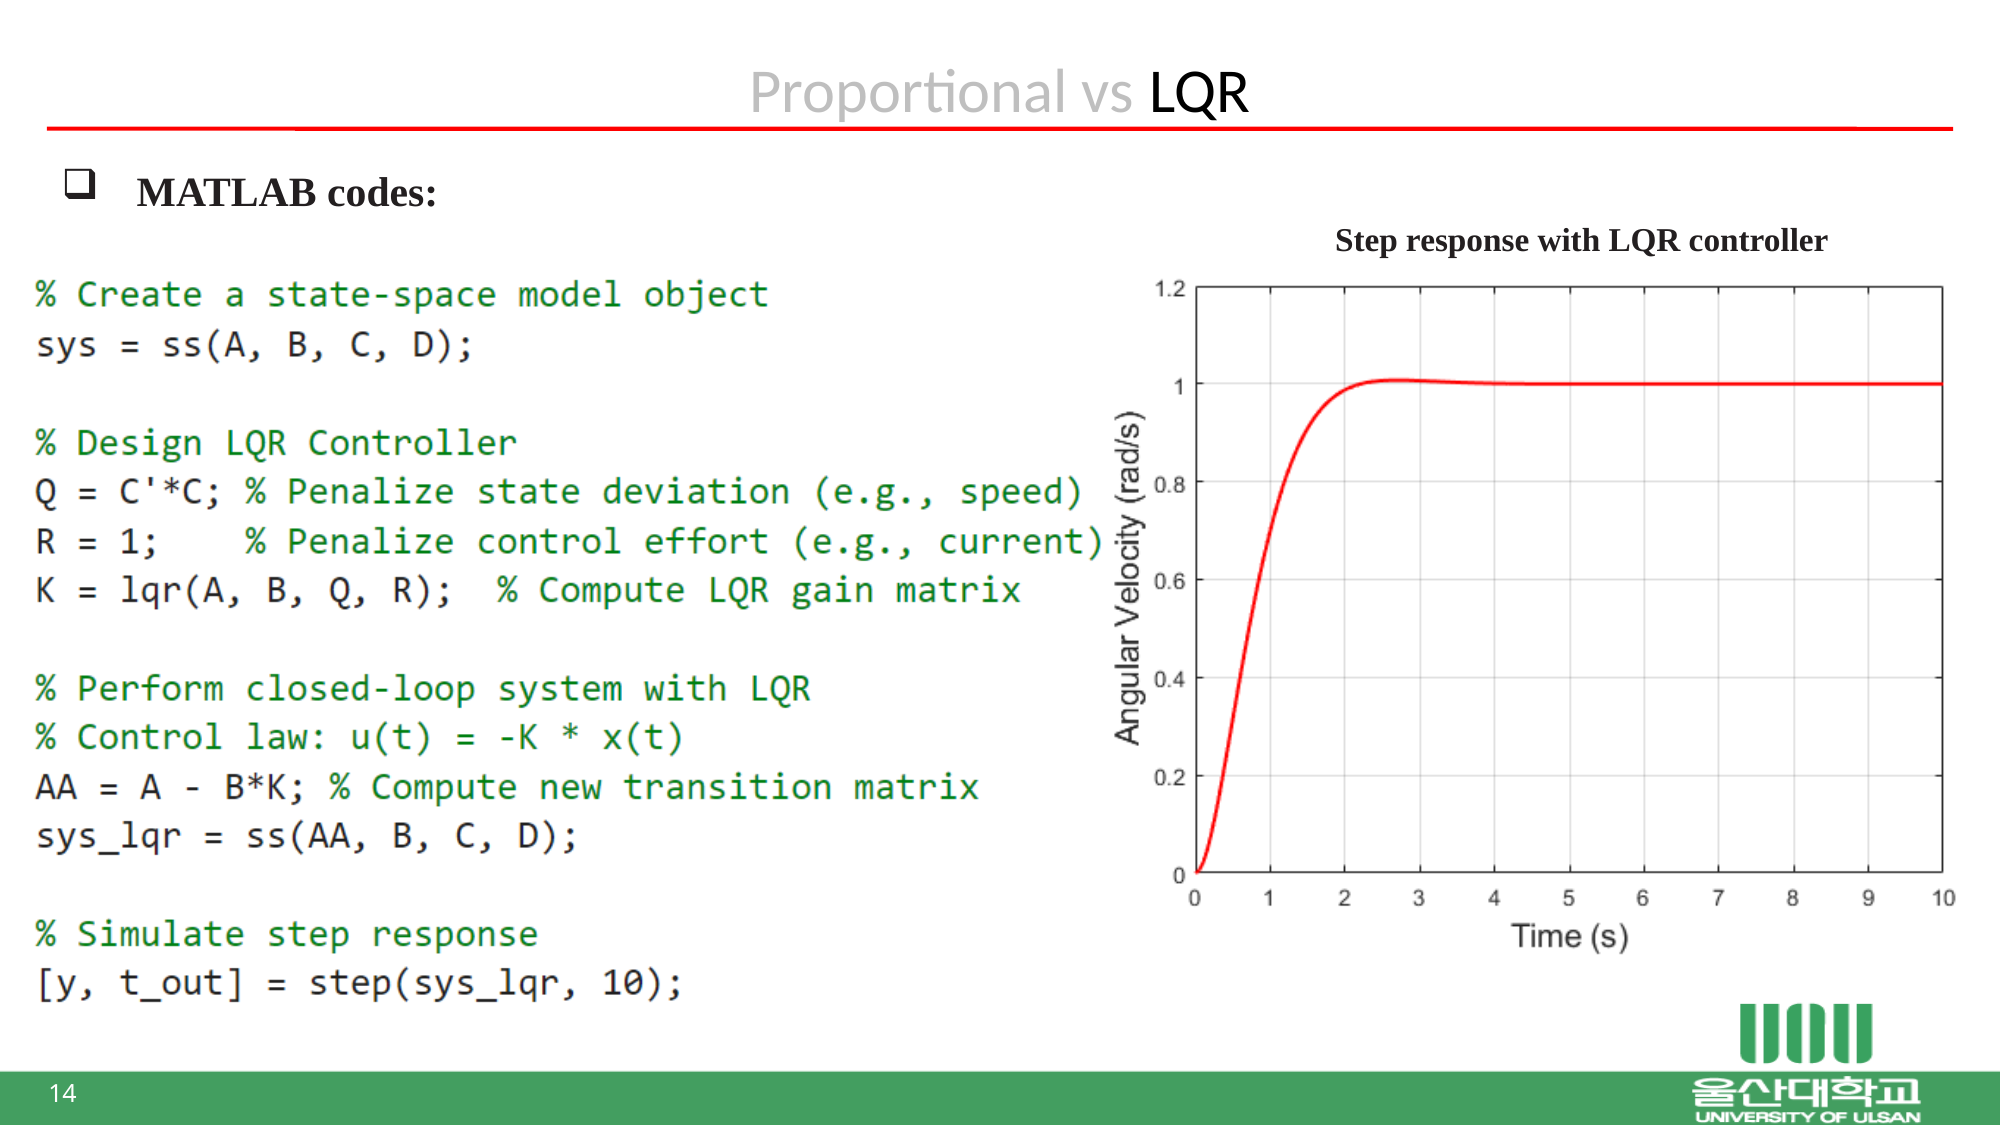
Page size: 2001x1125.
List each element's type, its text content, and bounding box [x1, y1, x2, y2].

list [46, 140, 1954, 267]
text_box MATLAB codes: [46, 157, 487, 222]
title Proportional vs LQR [46, 46, 1954, 130]
list [46, 963, 1954, 1055]
picture [0, 51, 2000, 1125]
text_box Step response with LQR controller [1223, 210, 1941, 266]
